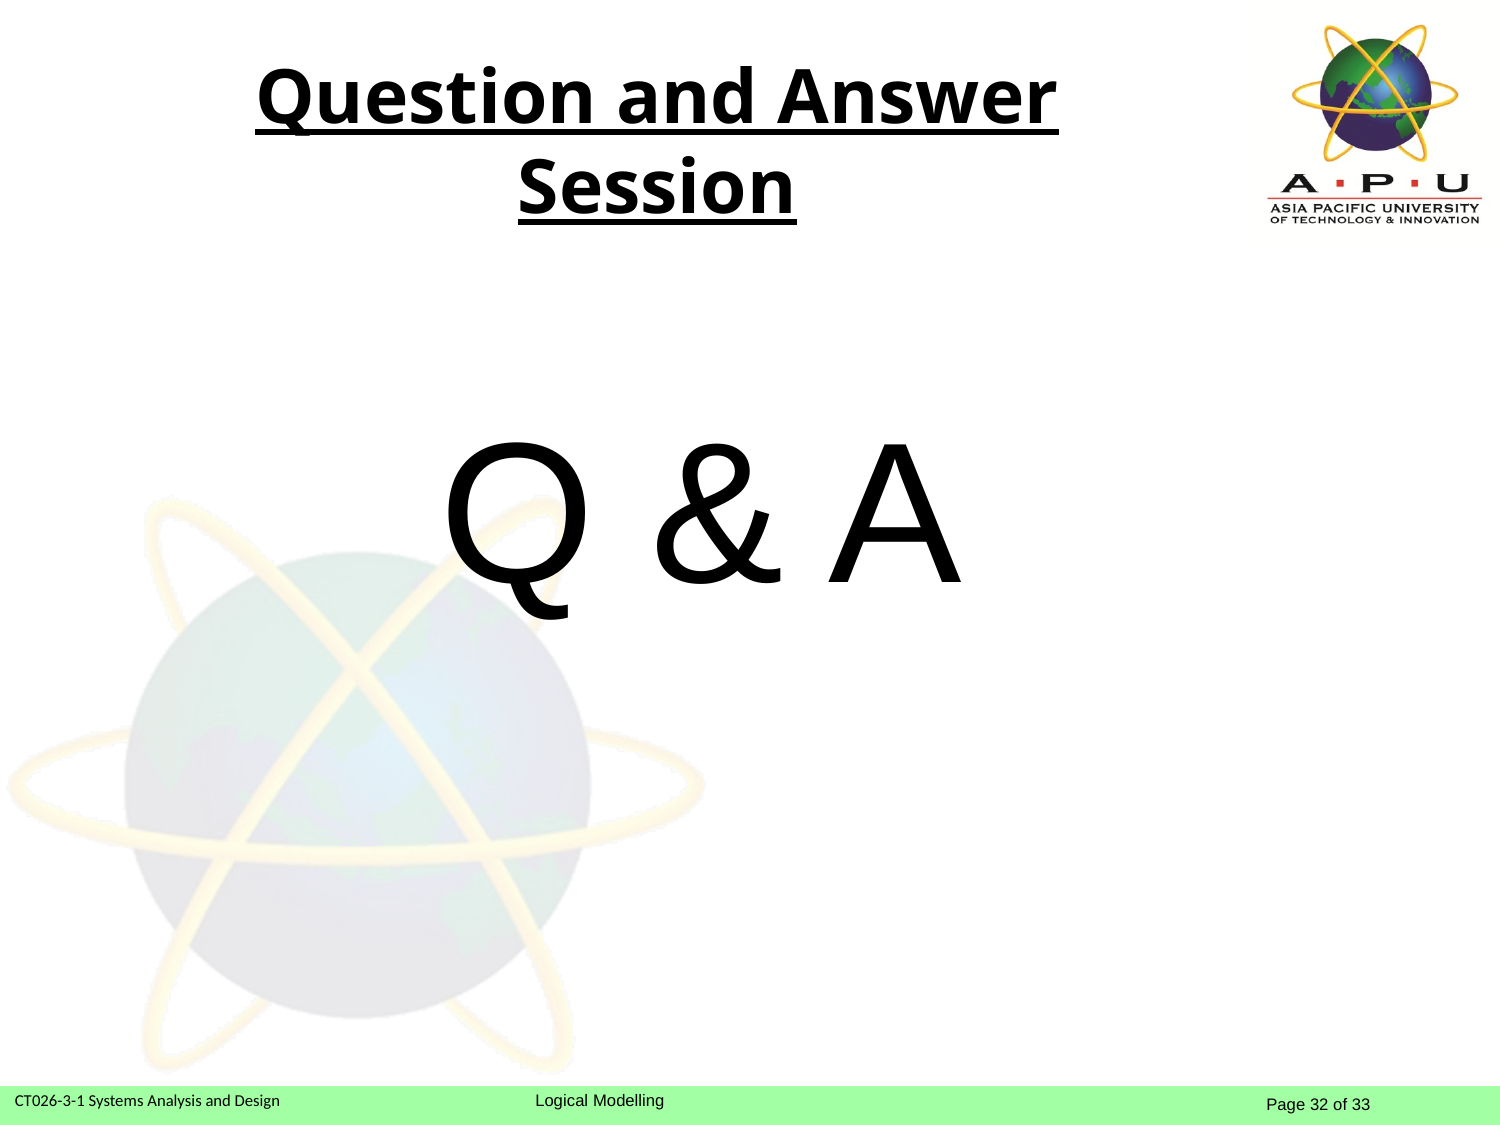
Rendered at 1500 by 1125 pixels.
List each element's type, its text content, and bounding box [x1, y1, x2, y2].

text_box Q & A [424, 374, 1240, 630]
title Question and Answer Session [97, 37, 1218, 241]
picture [1251, 0, 1500, 249]
